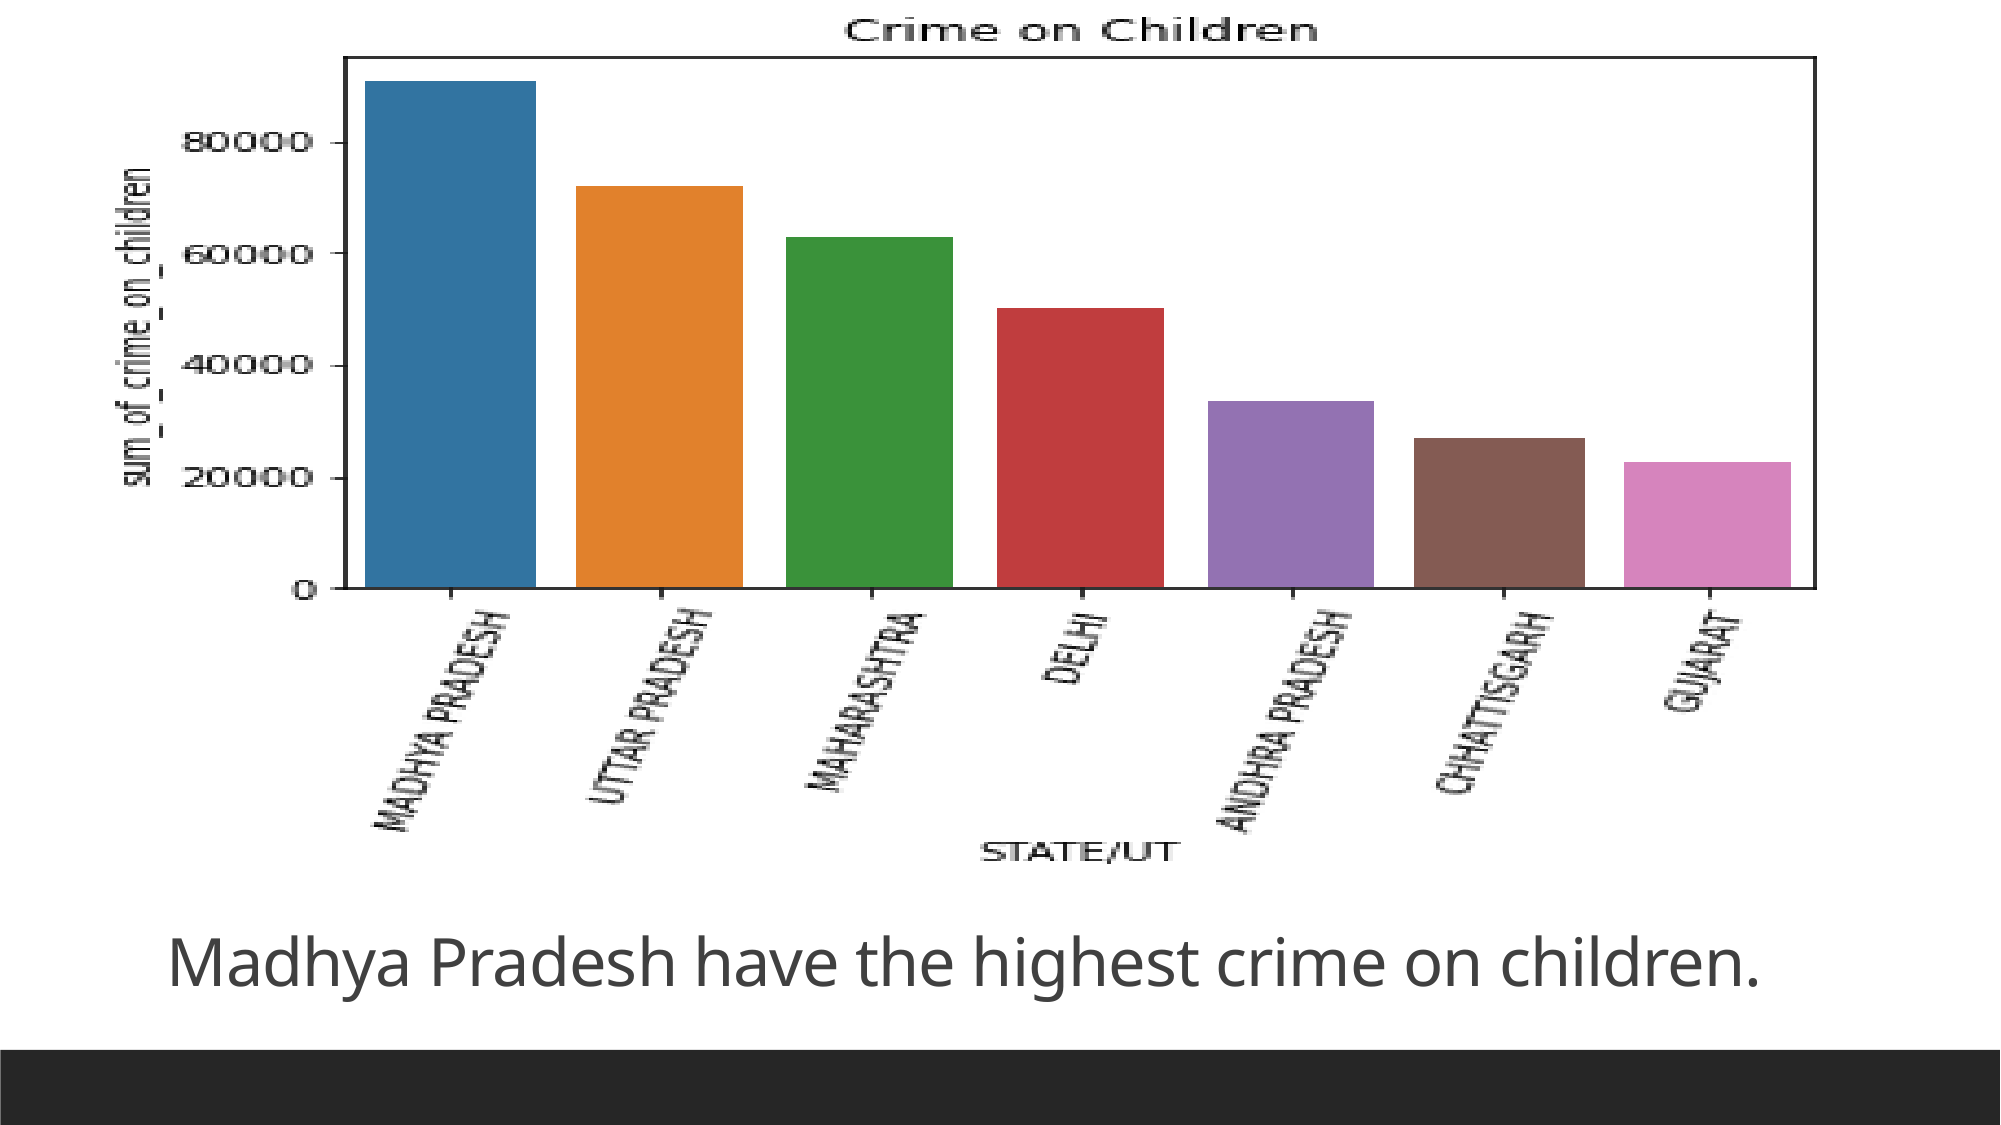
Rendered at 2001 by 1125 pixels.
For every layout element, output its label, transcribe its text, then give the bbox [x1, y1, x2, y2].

title Madhya Pradesh have the highest crime on children. [151, 923, 1802, 1009]
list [68, 0, 1932, 913]
